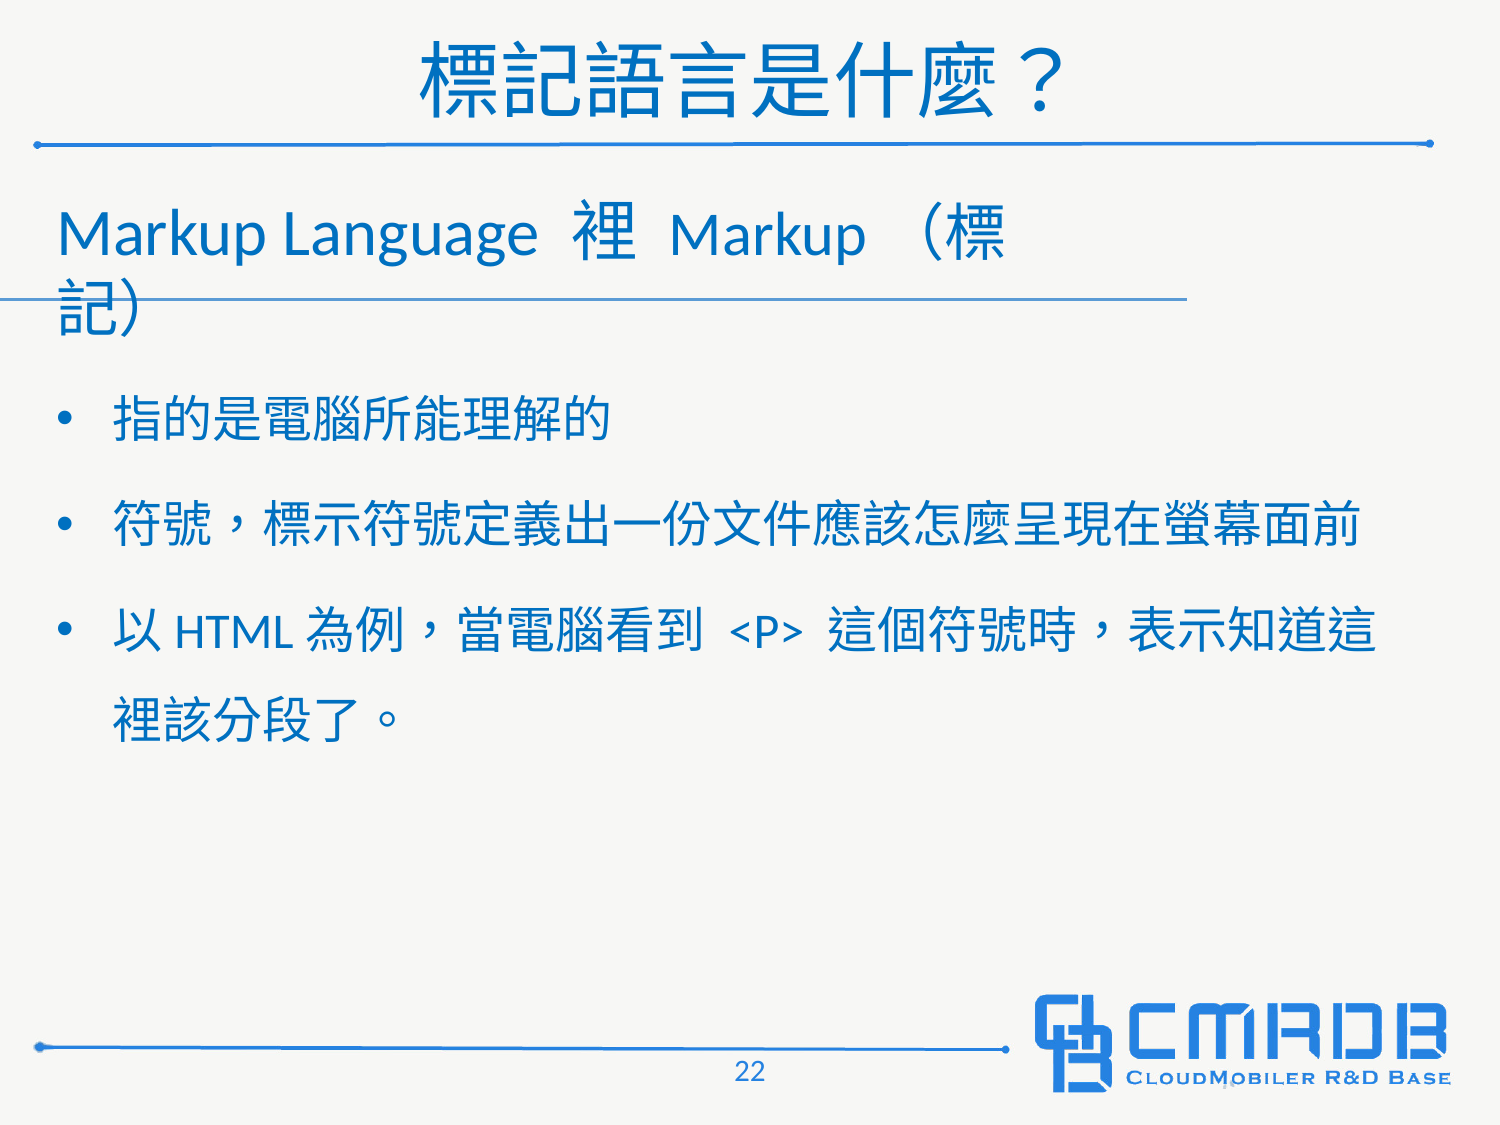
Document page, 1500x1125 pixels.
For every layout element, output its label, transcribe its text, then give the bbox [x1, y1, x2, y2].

picture [0, 138, 1500, 1125]
text_box 指的是電腦所能理解的 符號，標示符號定義出一份文件應該怎麼呈現在螢幕面前 以HTML為例，當電腦看到 <P> 這個符號時，表示知道這裡該分段了。 [41, 349, 1424, 862]
title 標記語言是什麼？ [0, 0, 1500, 138]
text_box Markup Language 裡 Markup（標記） [41, 300, 1058, 352]
text_box Markup Language 裡 Markup（標記） [41, 181, 1058, 299]
